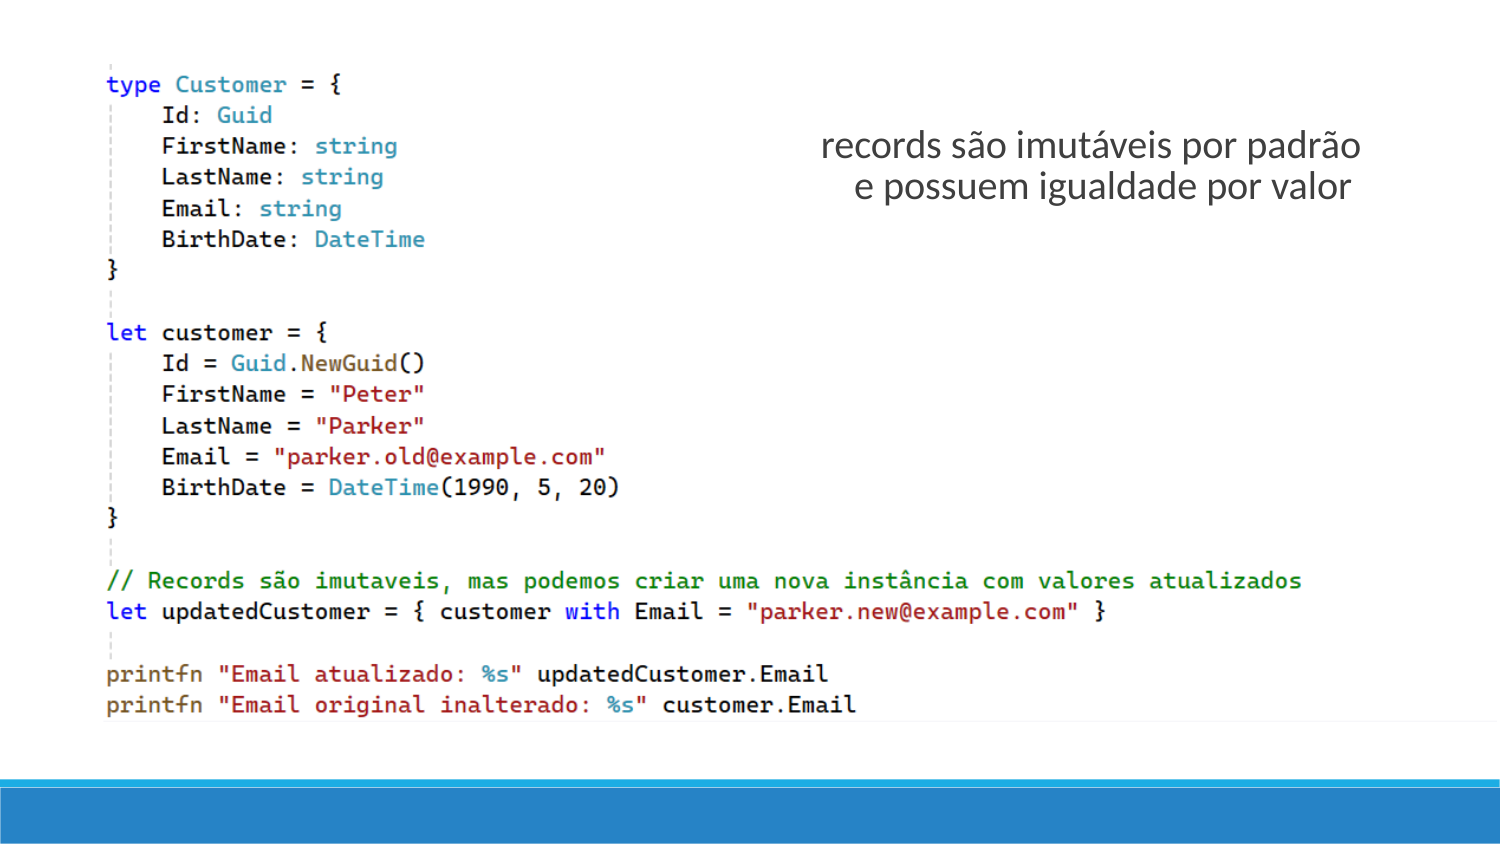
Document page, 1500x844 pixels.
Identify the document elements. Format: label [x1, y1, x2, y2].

picture [100, 63, 1497, 723]
